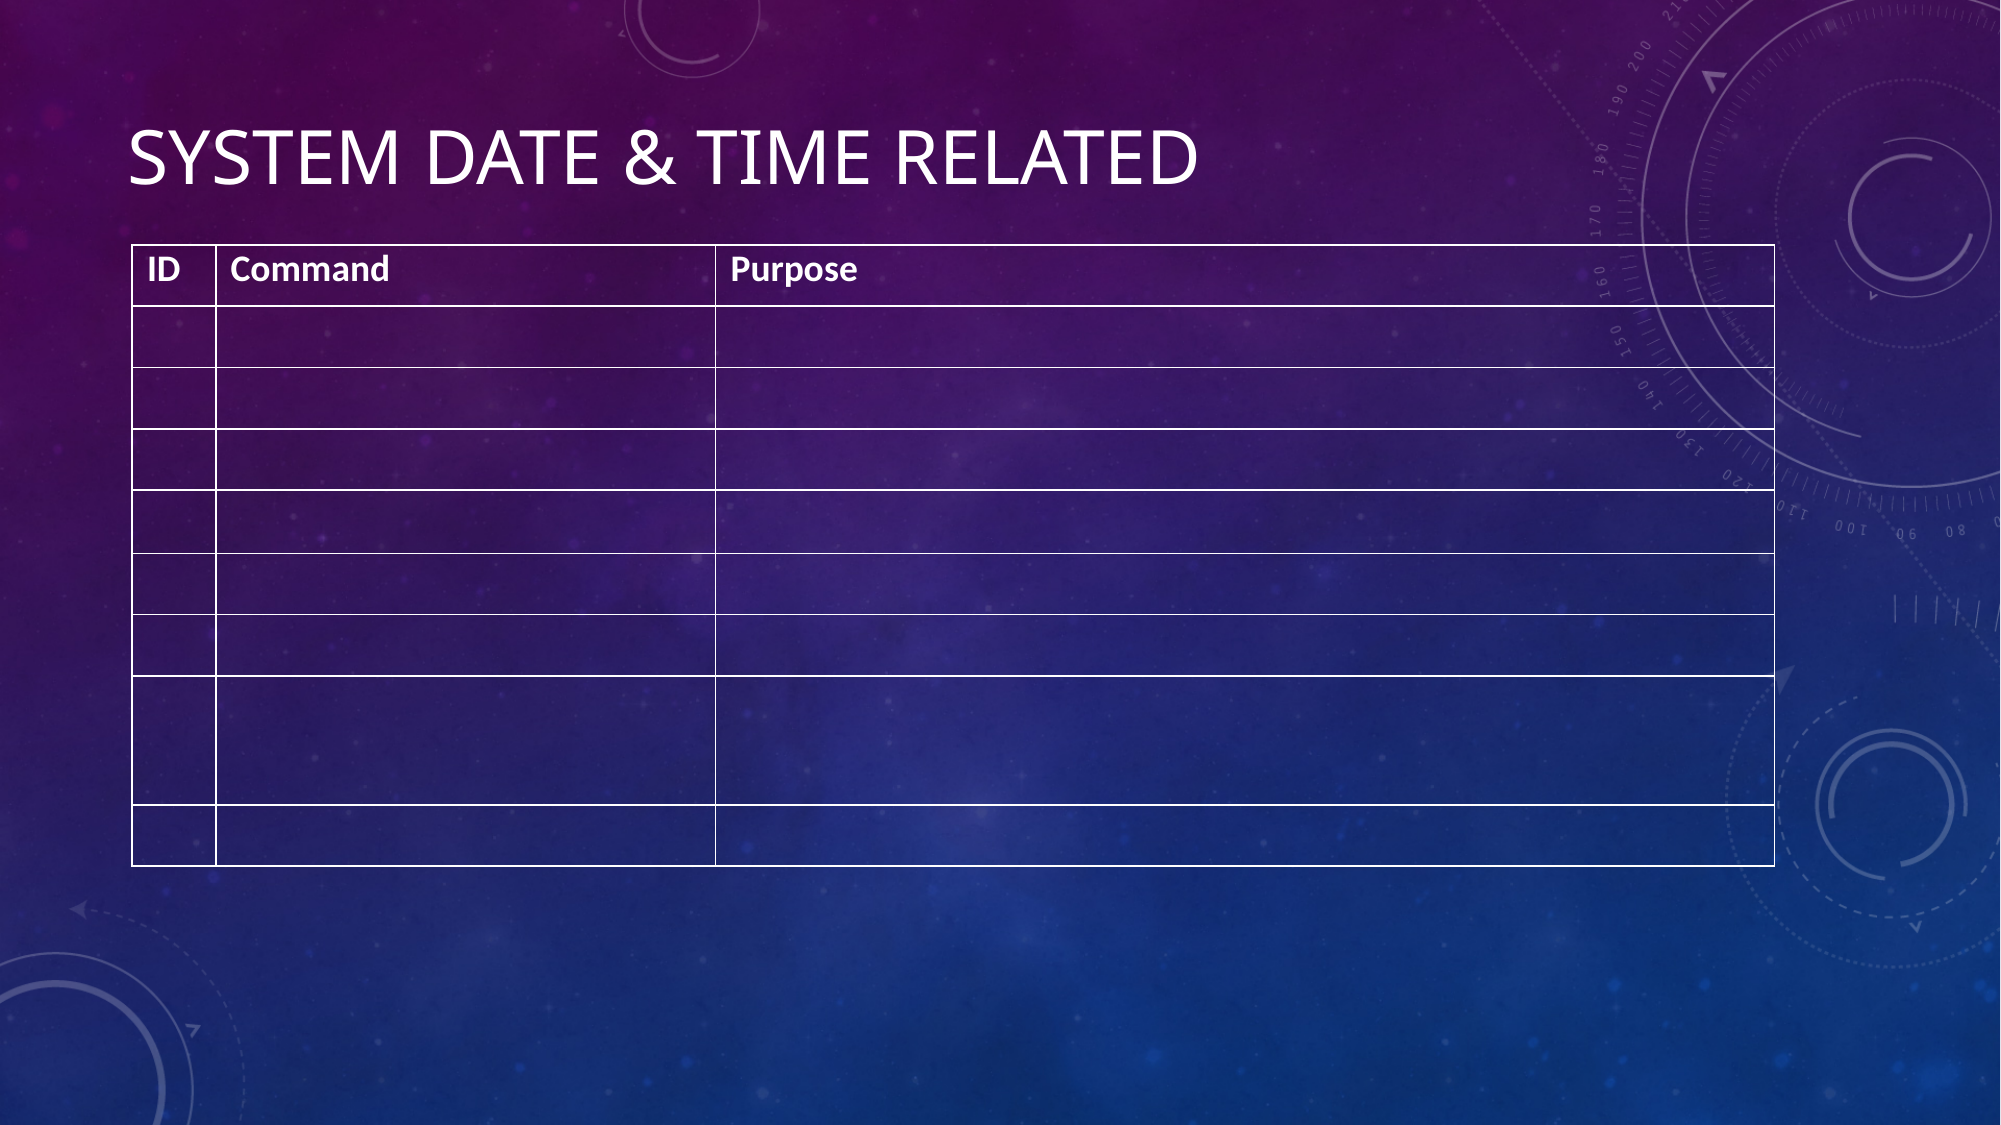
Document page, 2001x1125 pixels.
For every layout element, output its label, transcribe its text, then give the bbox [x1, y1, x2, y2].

table_cell [133, 368, 215, 428]
table_cell [133, 307, 215, 367]
table_cell [133, 677, 215, 804]
table_cell [716, 615, 1774, 675]
table_cell [716, 368, 1774, 428]
table_cell [716, 806, 1774, 865]
table_cell [133, 615, 215, 675]
table_cell [133, 806, 215, 865]
table_cell [217, 554, 715, 614]
picture [0, 0, 2001, 1125]
table_cell [716, 491, 1774, 553]
table_header Command [217, 246, 715, 305]
table_cell [716, 554, 1774, 614]
table_cell [716, 677, 1774, 804]
table_cell [217, 430, 715, 489]
table_cell [133, 491, 215, 553]
table_cell [716, 430, 1774, 489]
table_cell [133, 430, 215, 489]
table_cell [217, 806, 715, 865]
table_cell [217, 615, 715, 675]
table_header ID [133, 246, 215, 305]
table_cell [217, 491, 715, 553]
table_cell [217, 368, 715, 428]
title SYSTEM DATE & TIME RELATED [112, 99, 1775, 210]
table_header Purpose [716, 246, 1774, 305]
table_cell [217, 307, 715, 367]
table_cell [716, 307, 1774, 367]
table_cell [133, 554, 215, 614]
table_cell [217, 677, 715, 804]
